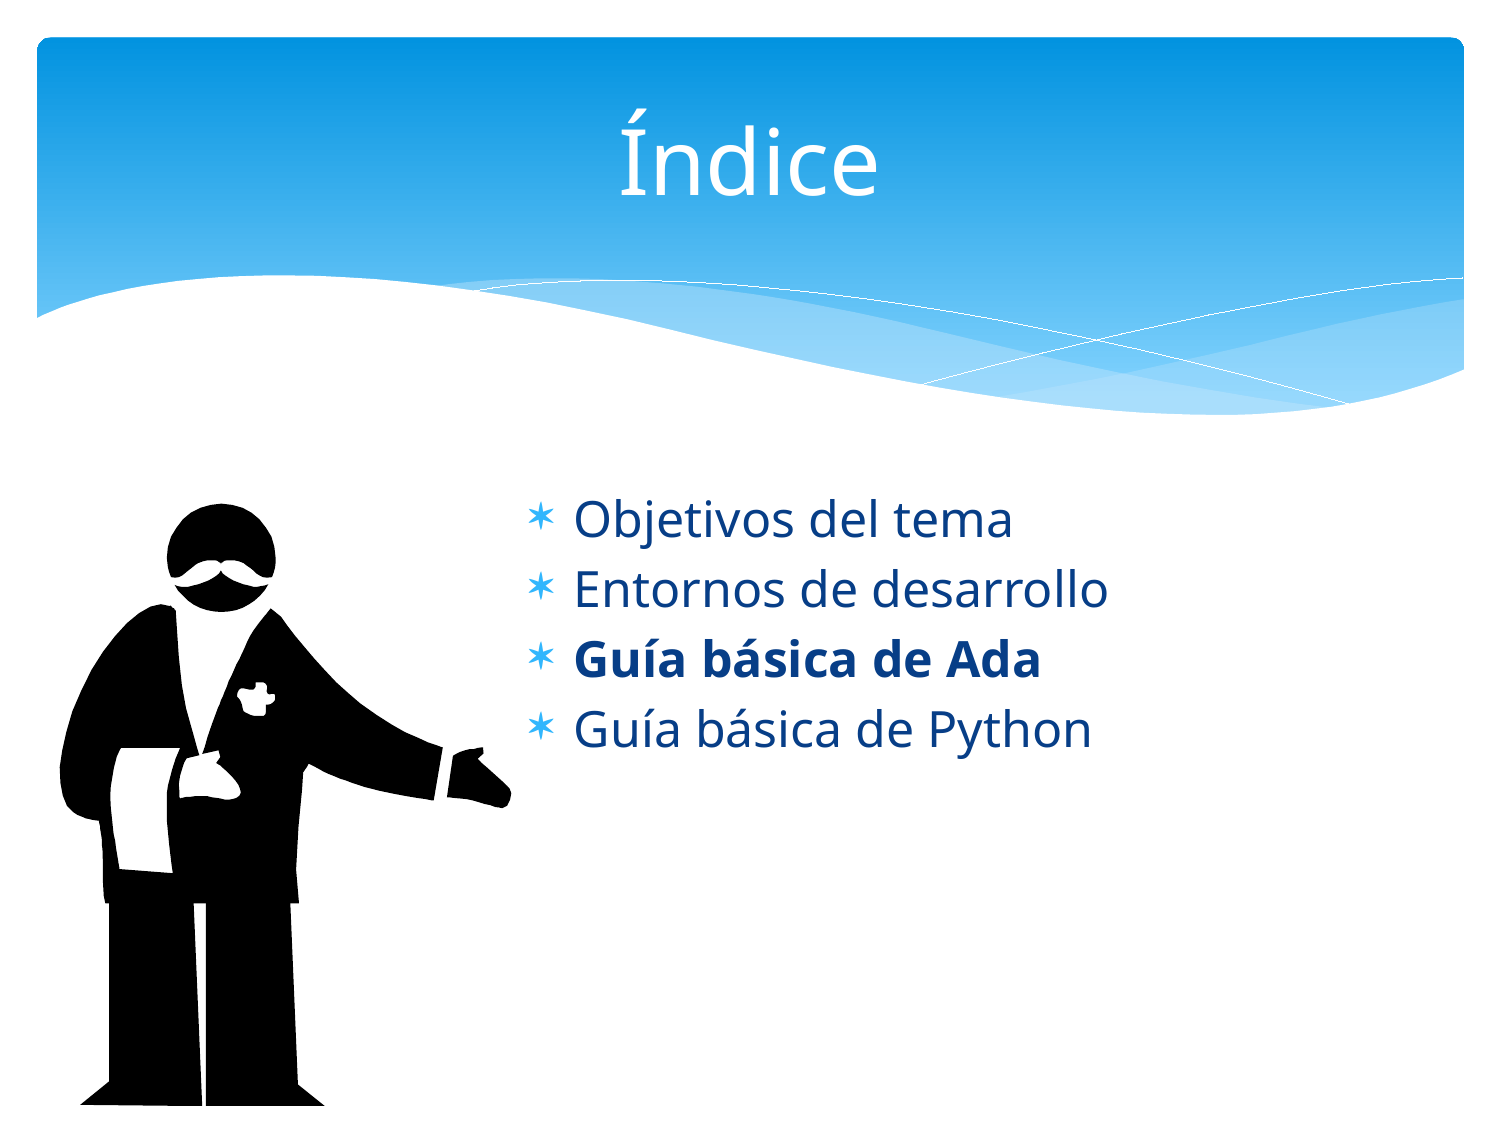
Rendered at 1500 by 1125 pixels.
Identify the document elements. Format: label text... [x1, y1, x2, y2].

text_box Objetivos del tema Entornos de desarrollo Guía básica de Ada Guía básica de Python [513, 479, 1500, 1000]
title Índice [75, 55, 1425, 261]
picture [52, 503, 514, 1107]
